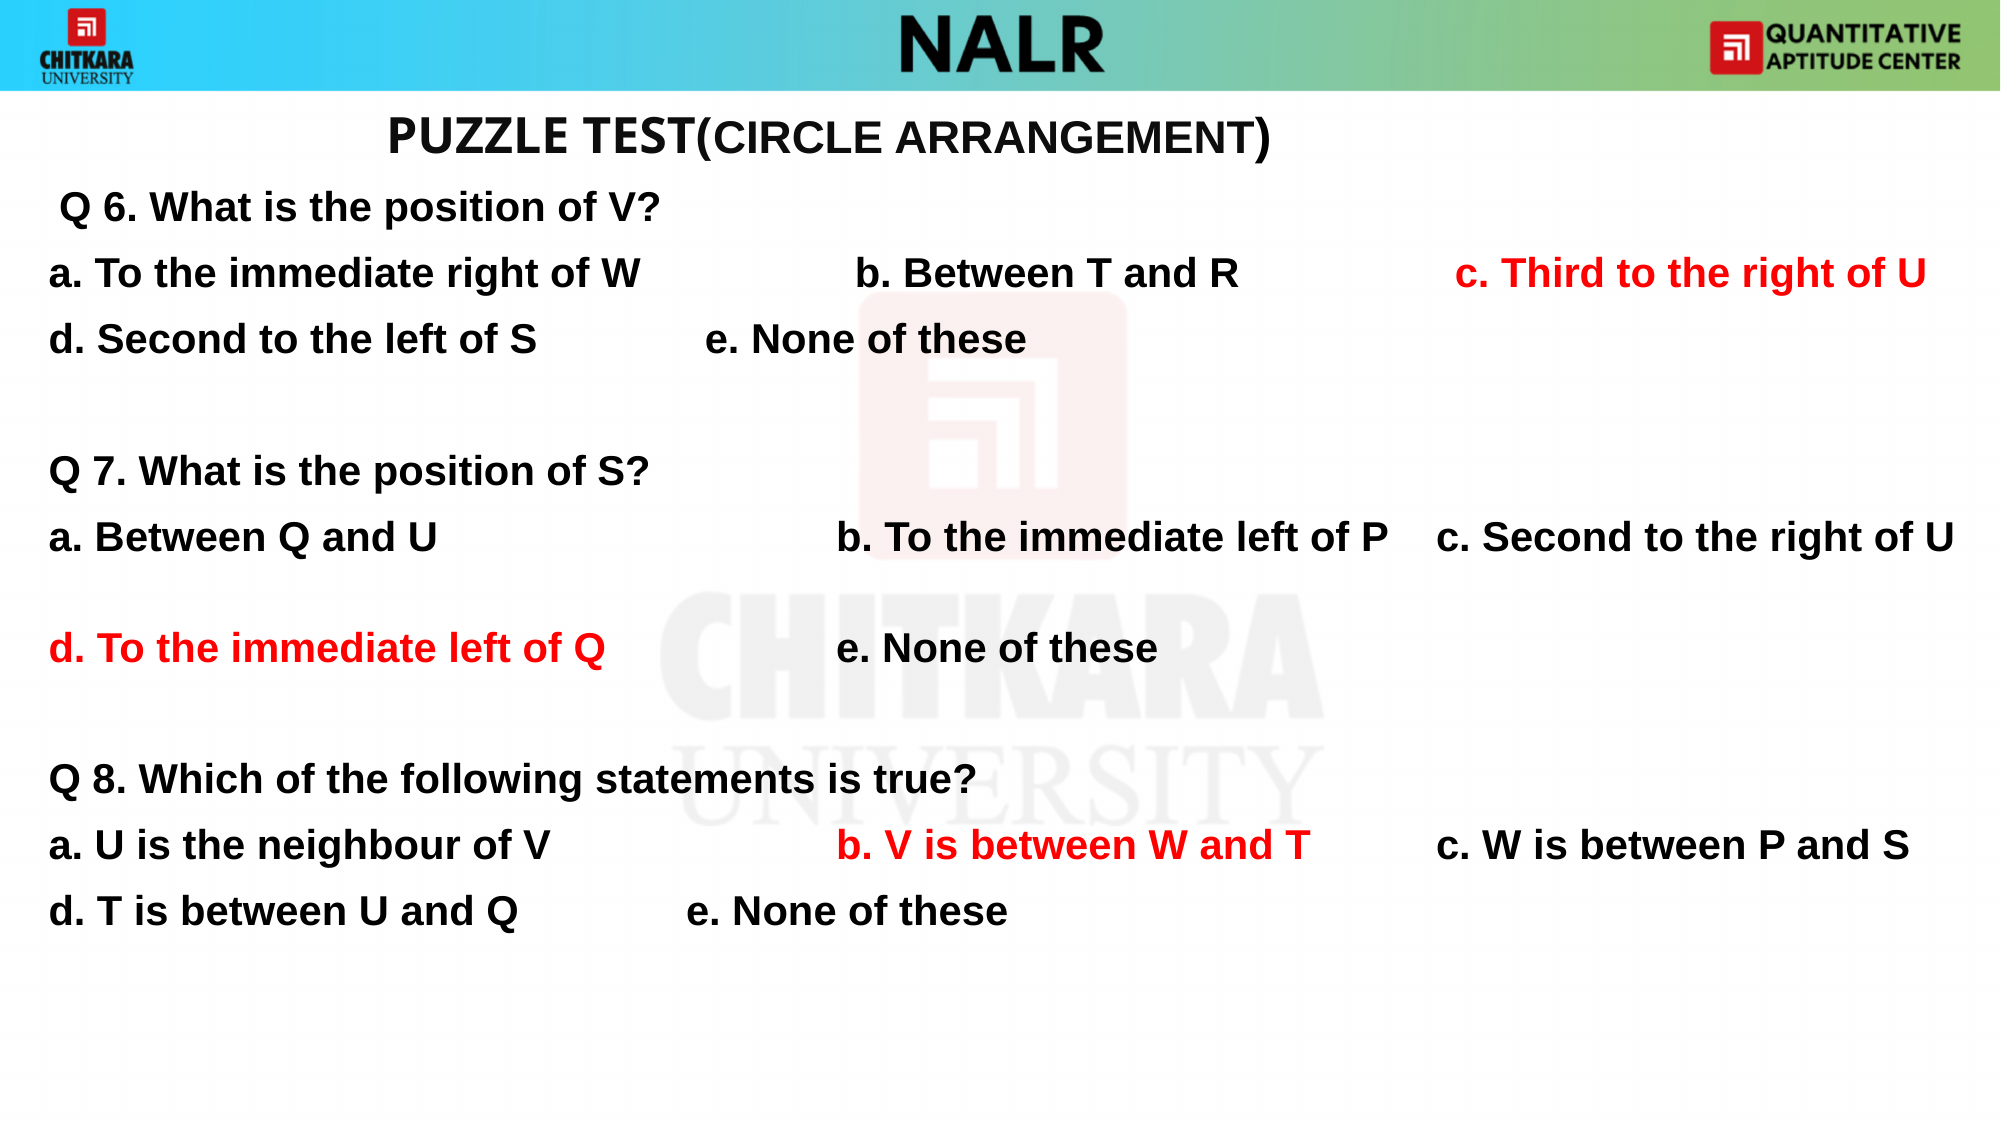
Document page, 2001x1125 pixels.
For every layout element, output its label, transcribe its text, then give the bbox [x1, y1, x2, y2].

list PUZZLE TEST(CIRCLE ARRANGEMENT) Q 6. What is the position of V? a. To the immediate right of W b. Between T and R c. Third to the right of U d. Second to the left of S e. None of these Q 7. What is the position of S? a. Between Q and U b. To the immediate left of P c. Second to the right of U d. To the immediate left of Q e. None of these Q 8. Which of the following statements is true? a. U is the neighbour of V b. V is between W and T c. W is between P and S d. T is between U and Q e. None of these [33, 103, 2000, 1053]
picture [0, 0, 2001, 1125]
